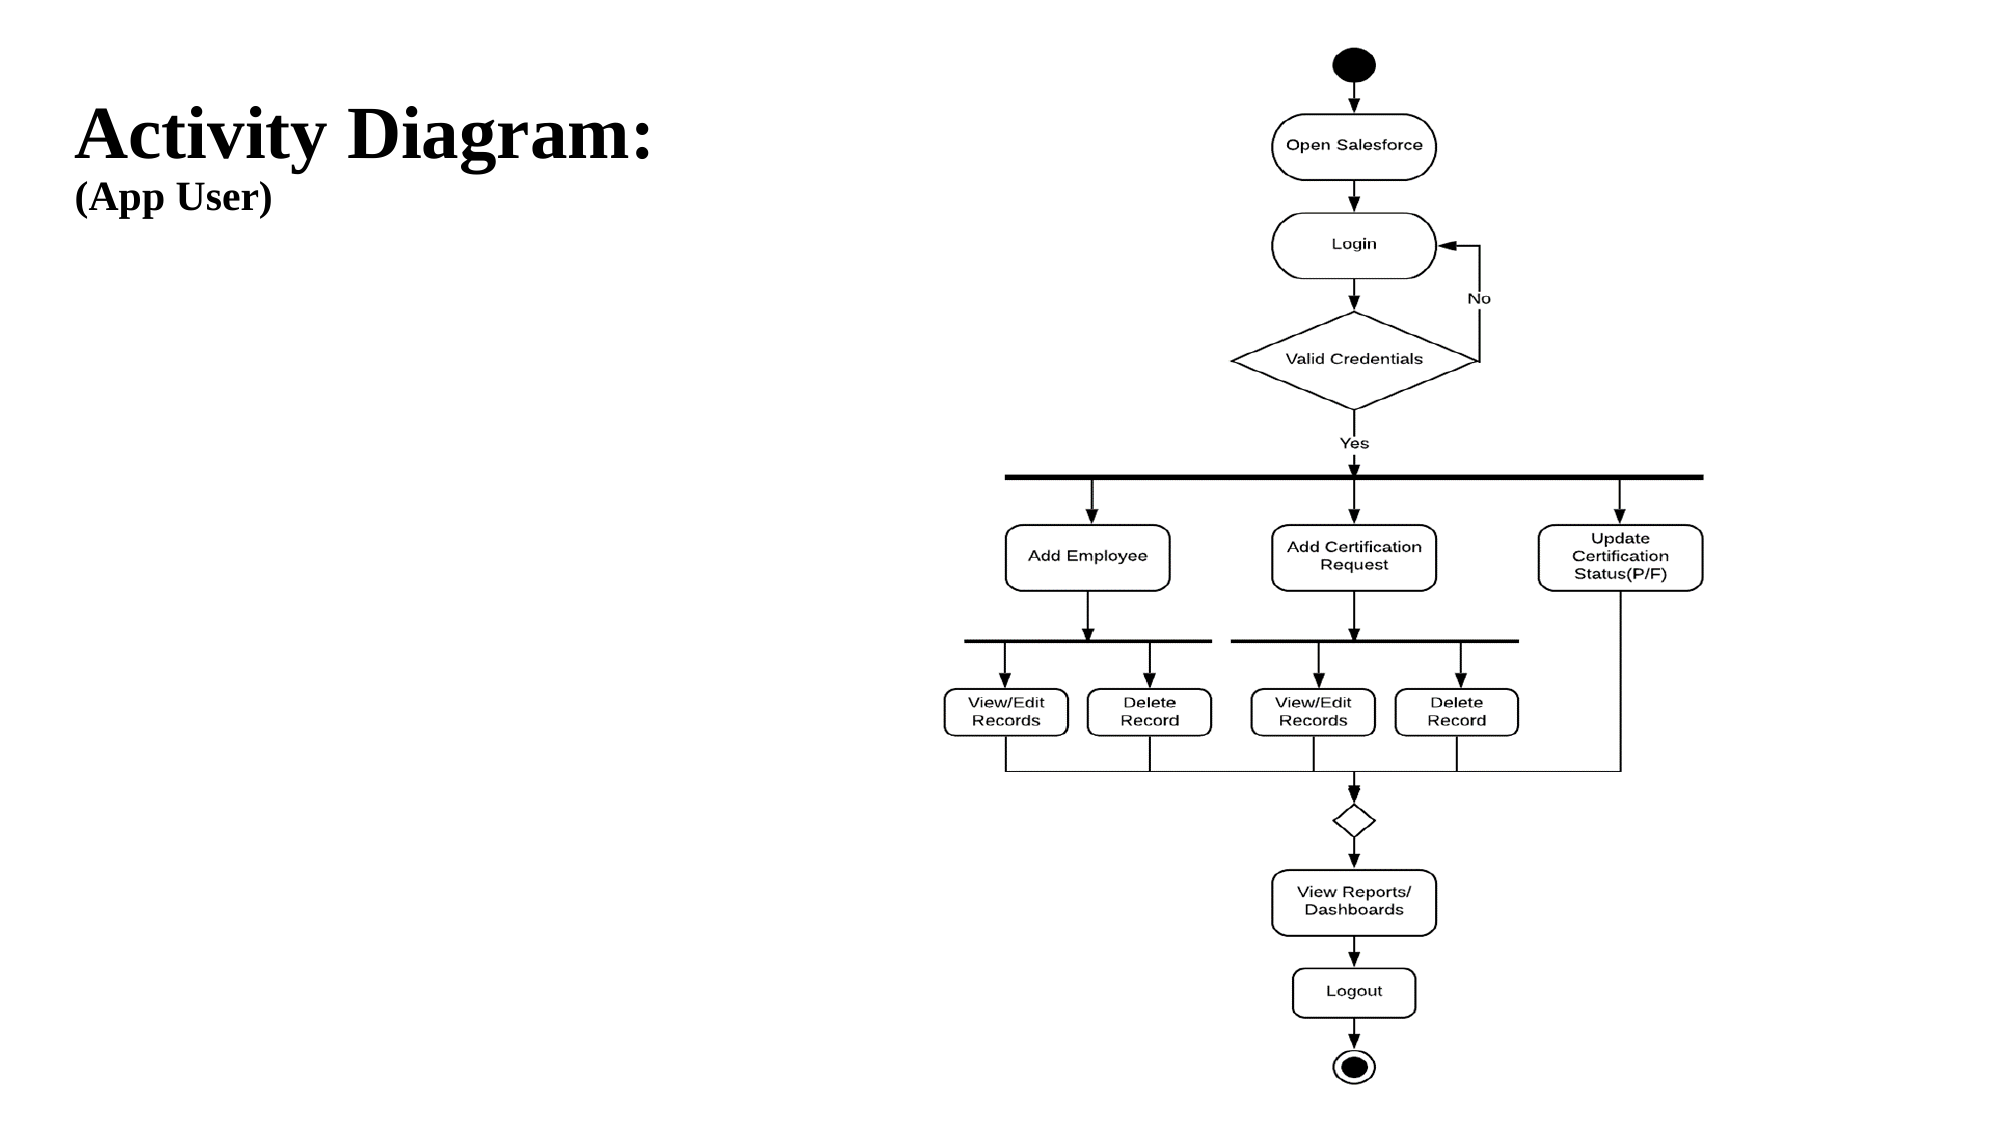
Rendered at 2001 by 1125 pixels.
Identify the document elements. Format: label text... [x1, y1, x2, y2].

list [904, 0, 1744, 1116]
title Activity Diagram: (App User) [59, 48, 760, 266]
